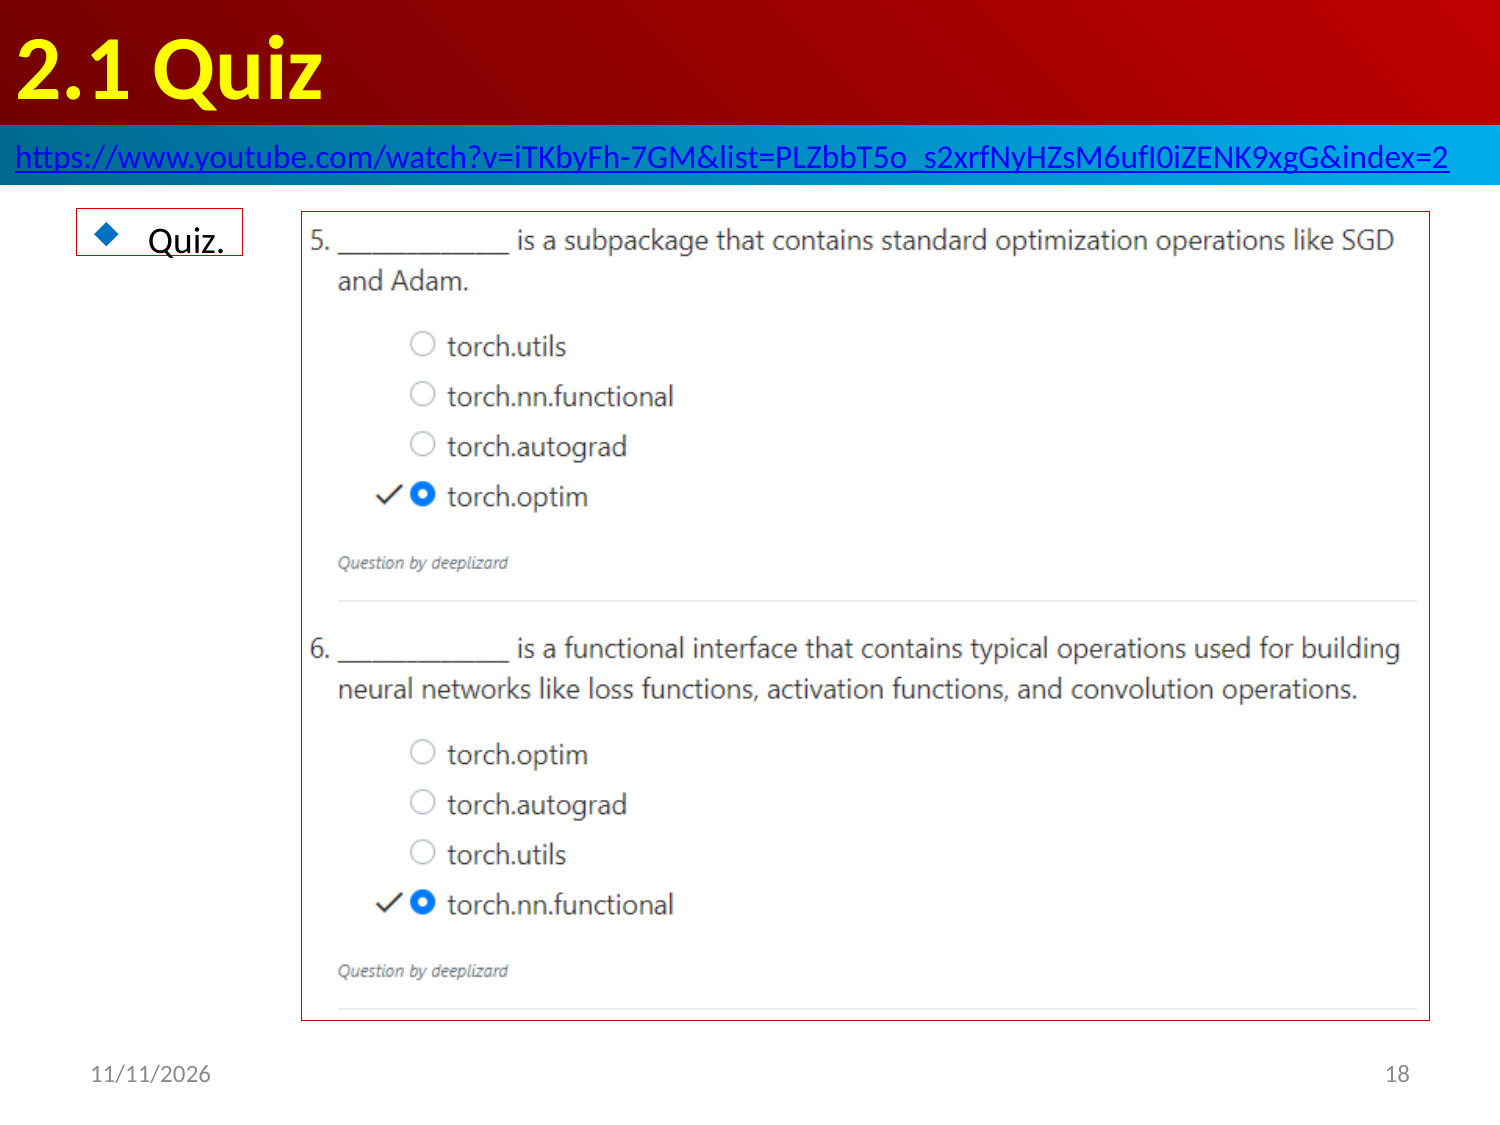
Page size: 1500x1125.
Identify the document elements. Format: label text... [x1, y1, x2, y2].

picture [301, 210, 1430, 1021]
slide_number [75, 1042, 425, 1103]
slide_number 18 [1074, 1042, 1425, 1103]
title 2.1 Quiz [0, 0, 1500, 125]
text_box https://www.youtube.com/watch?v=iTKbyFh-7GM&list=PLZbbT5o_s2xrfNyHZsM6ufI0iZENK9xgG&index=2 [0, 125, 1500, 185]
subtitle Quiz. [76, 208, 243, 256]
